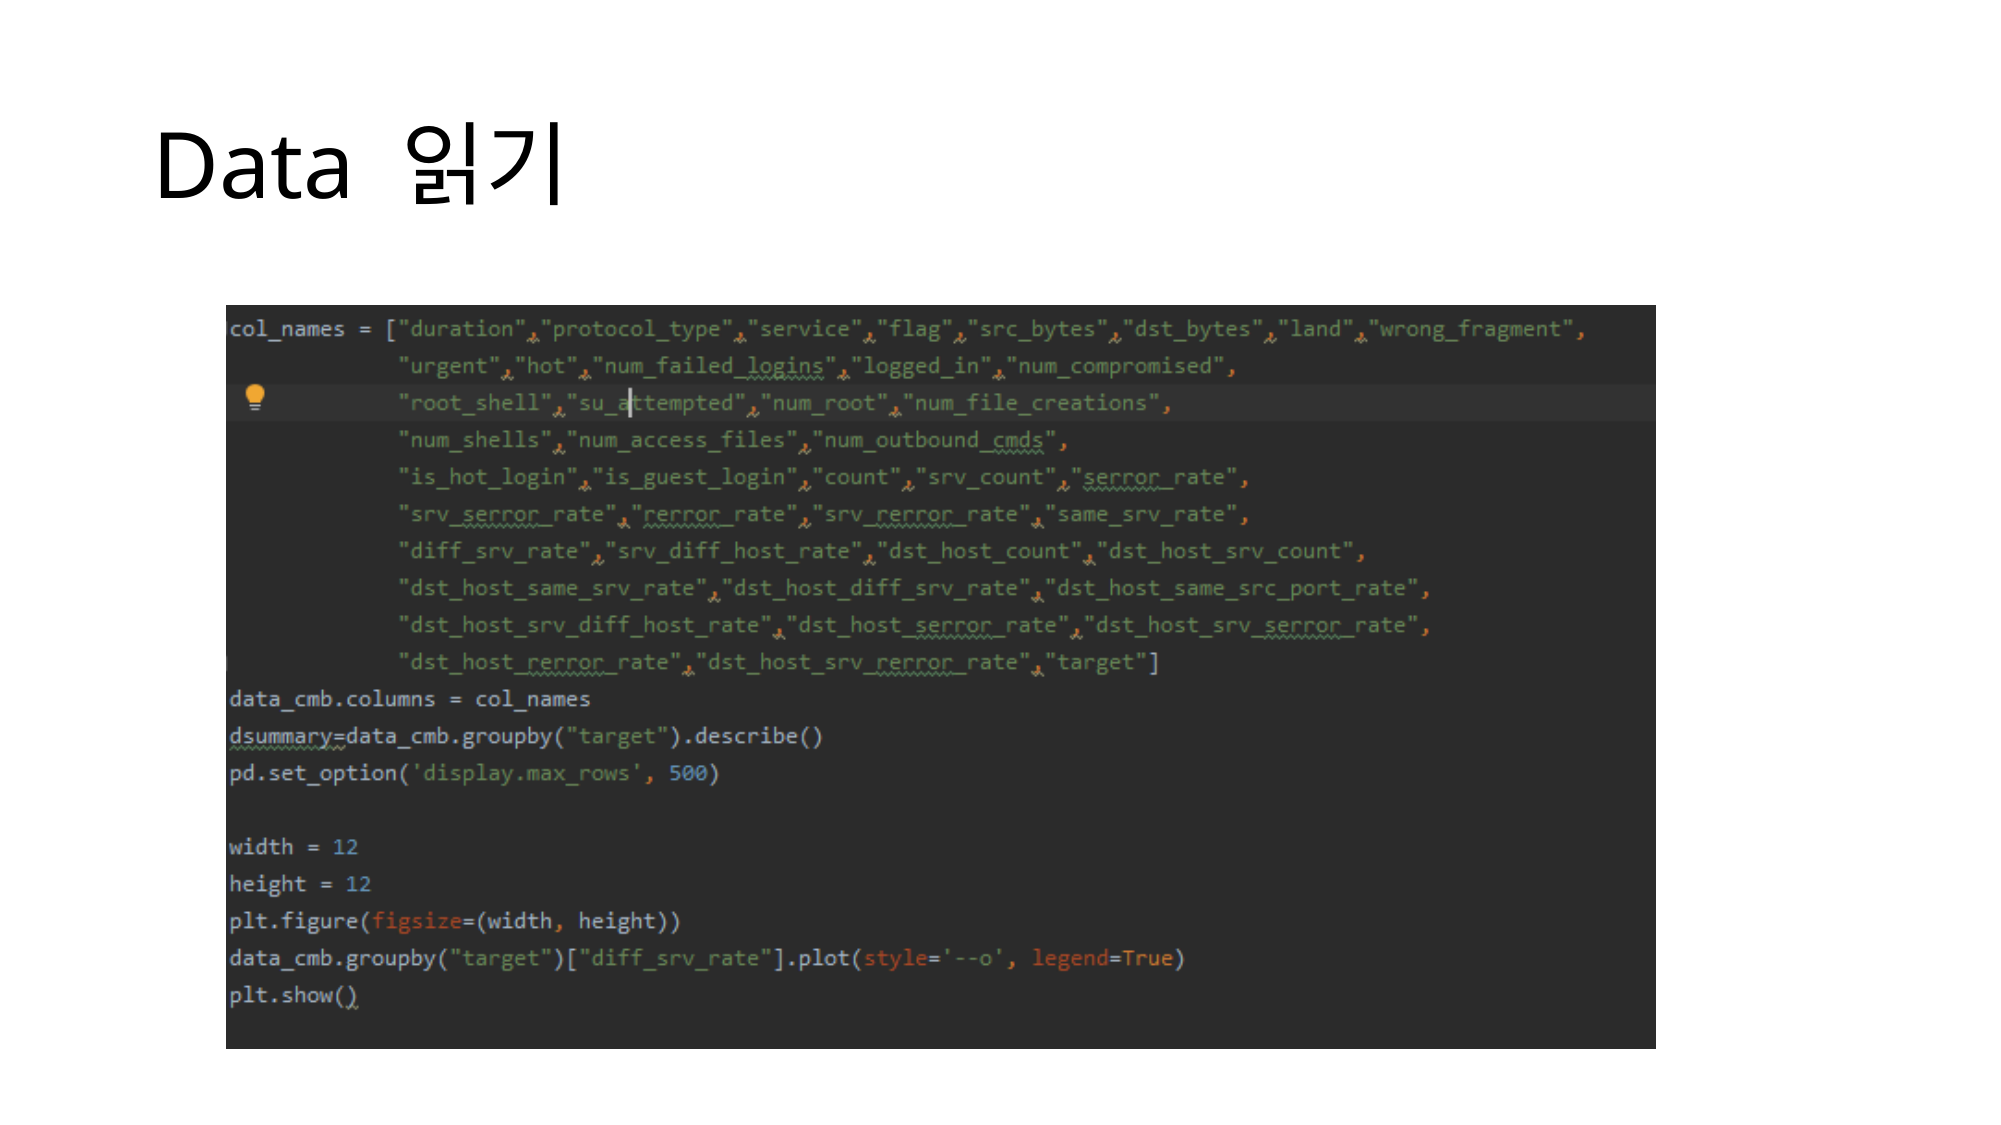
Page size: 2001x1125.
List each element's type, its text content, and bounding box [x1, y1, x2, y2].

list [226, 305, 1656, 1049]
title Data 읽기 [137, 59, 1863, 278]
